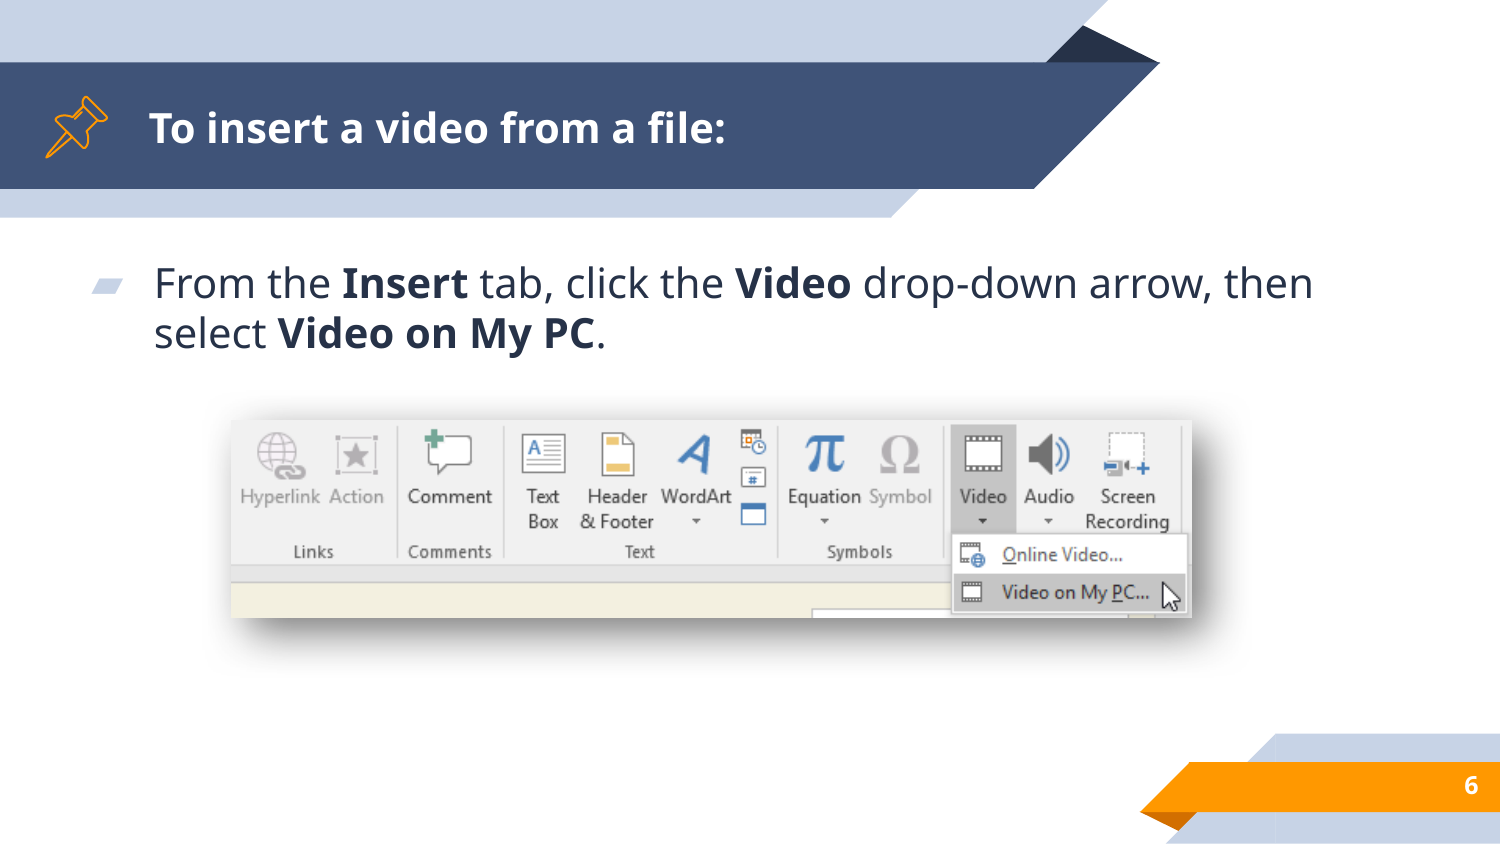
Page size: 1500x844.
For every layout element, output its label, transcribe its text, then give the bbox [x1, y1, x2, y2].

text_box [45, 96, 108, 158]
title To insert a video from a file: [133, 64, 1035, 190]
list From the Insert tab, click the Video drop-down arrow, then select Video on My PC. [63, 217, 1386, 396]
picture [231, 420, 1192, 618]
slide_number 6 [1249, 760, 1494, 813]
